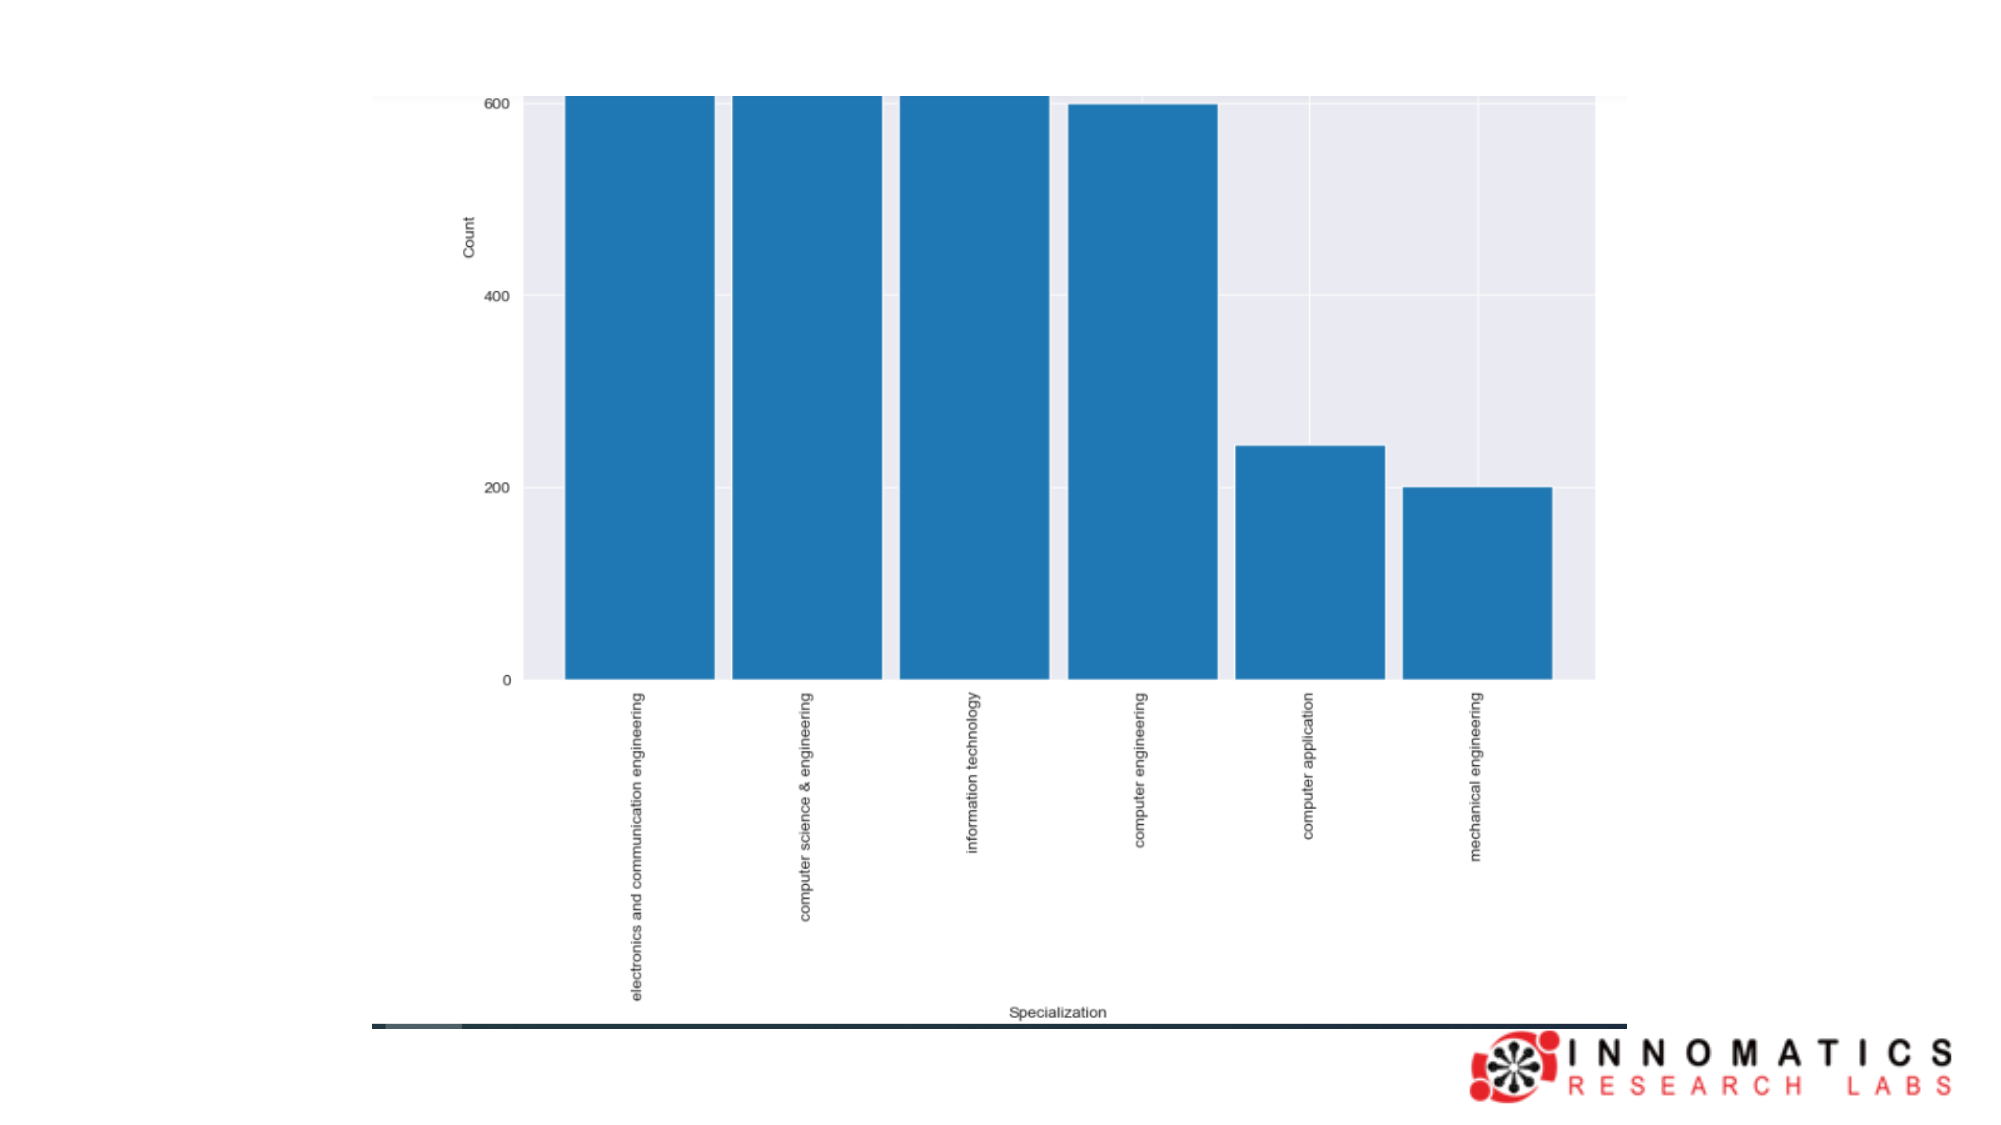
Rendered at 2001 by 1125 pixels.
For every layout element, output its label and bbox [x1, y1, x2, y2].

picture [372, 95, 1975, 1125]
